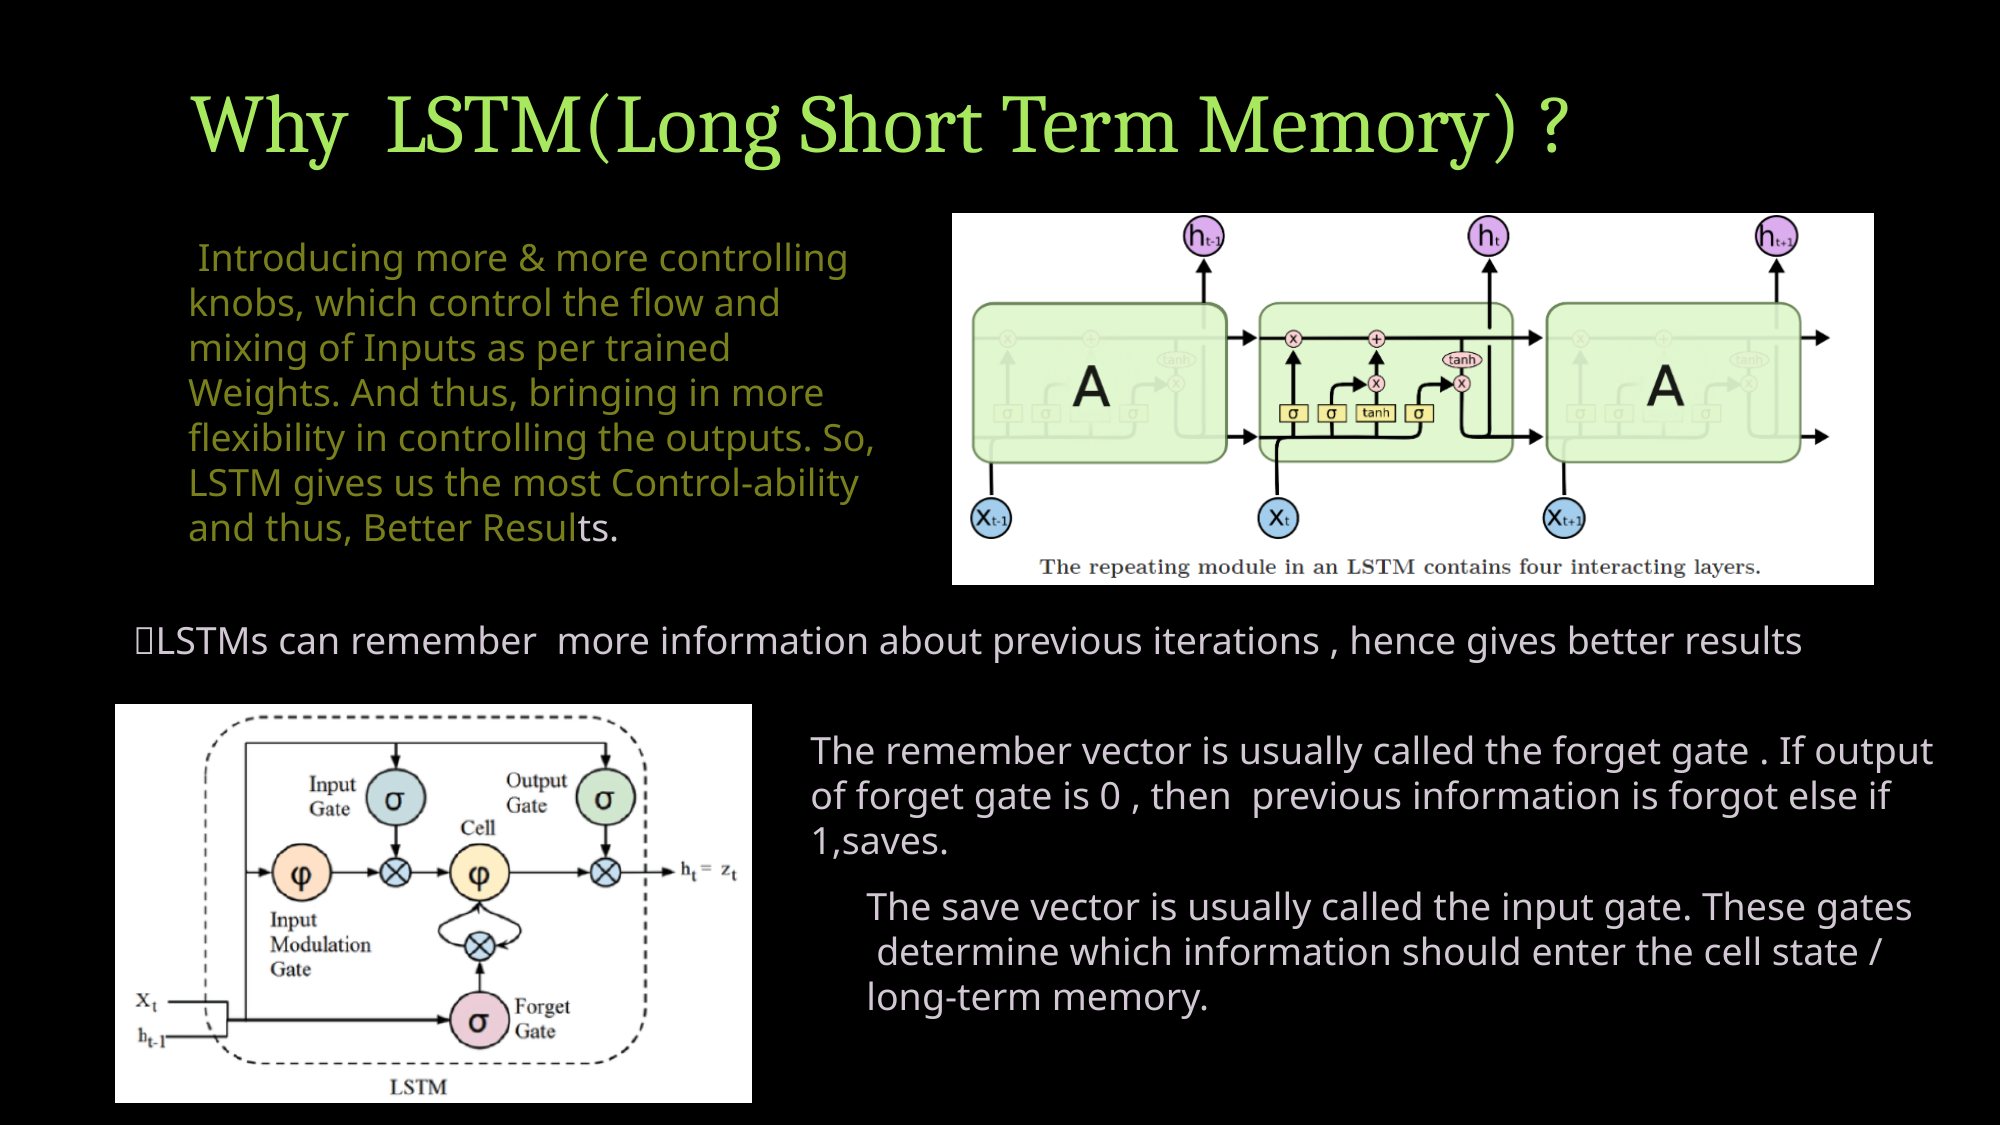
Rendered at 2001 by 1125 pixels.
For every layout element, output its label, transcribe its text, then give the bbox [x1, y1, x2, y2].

text_box LSTMs can remember more information about previous iterations , hence gives better results [118, 609, 1820, 670]
text_box The save vector is usually called the input gate. These gates determine which information should enter the cell state / long-term memory. [851, 875, 1975, 1026]
text_box Introducing more & more controlling knobs, which control the flow and mixing of Inputs as per trained Weights. And thus, bringing in more flexibility in controlling the outputs. So, LSTM gives us the most Control-ability and thus, Better Results. [173, 226, 902, 557]
picture [952, 213, 1874, 585]
text_box Why LSTM(Long Short Term Memory) ? [175, 61, 1591, 176]
picture [115, 704, 752, 1103]
text_box The remember vector is usually called the forget gate . If output of forget gate is 0 , then previous information is forgot else if 1,saves. [795, 719, 1963, 870]
